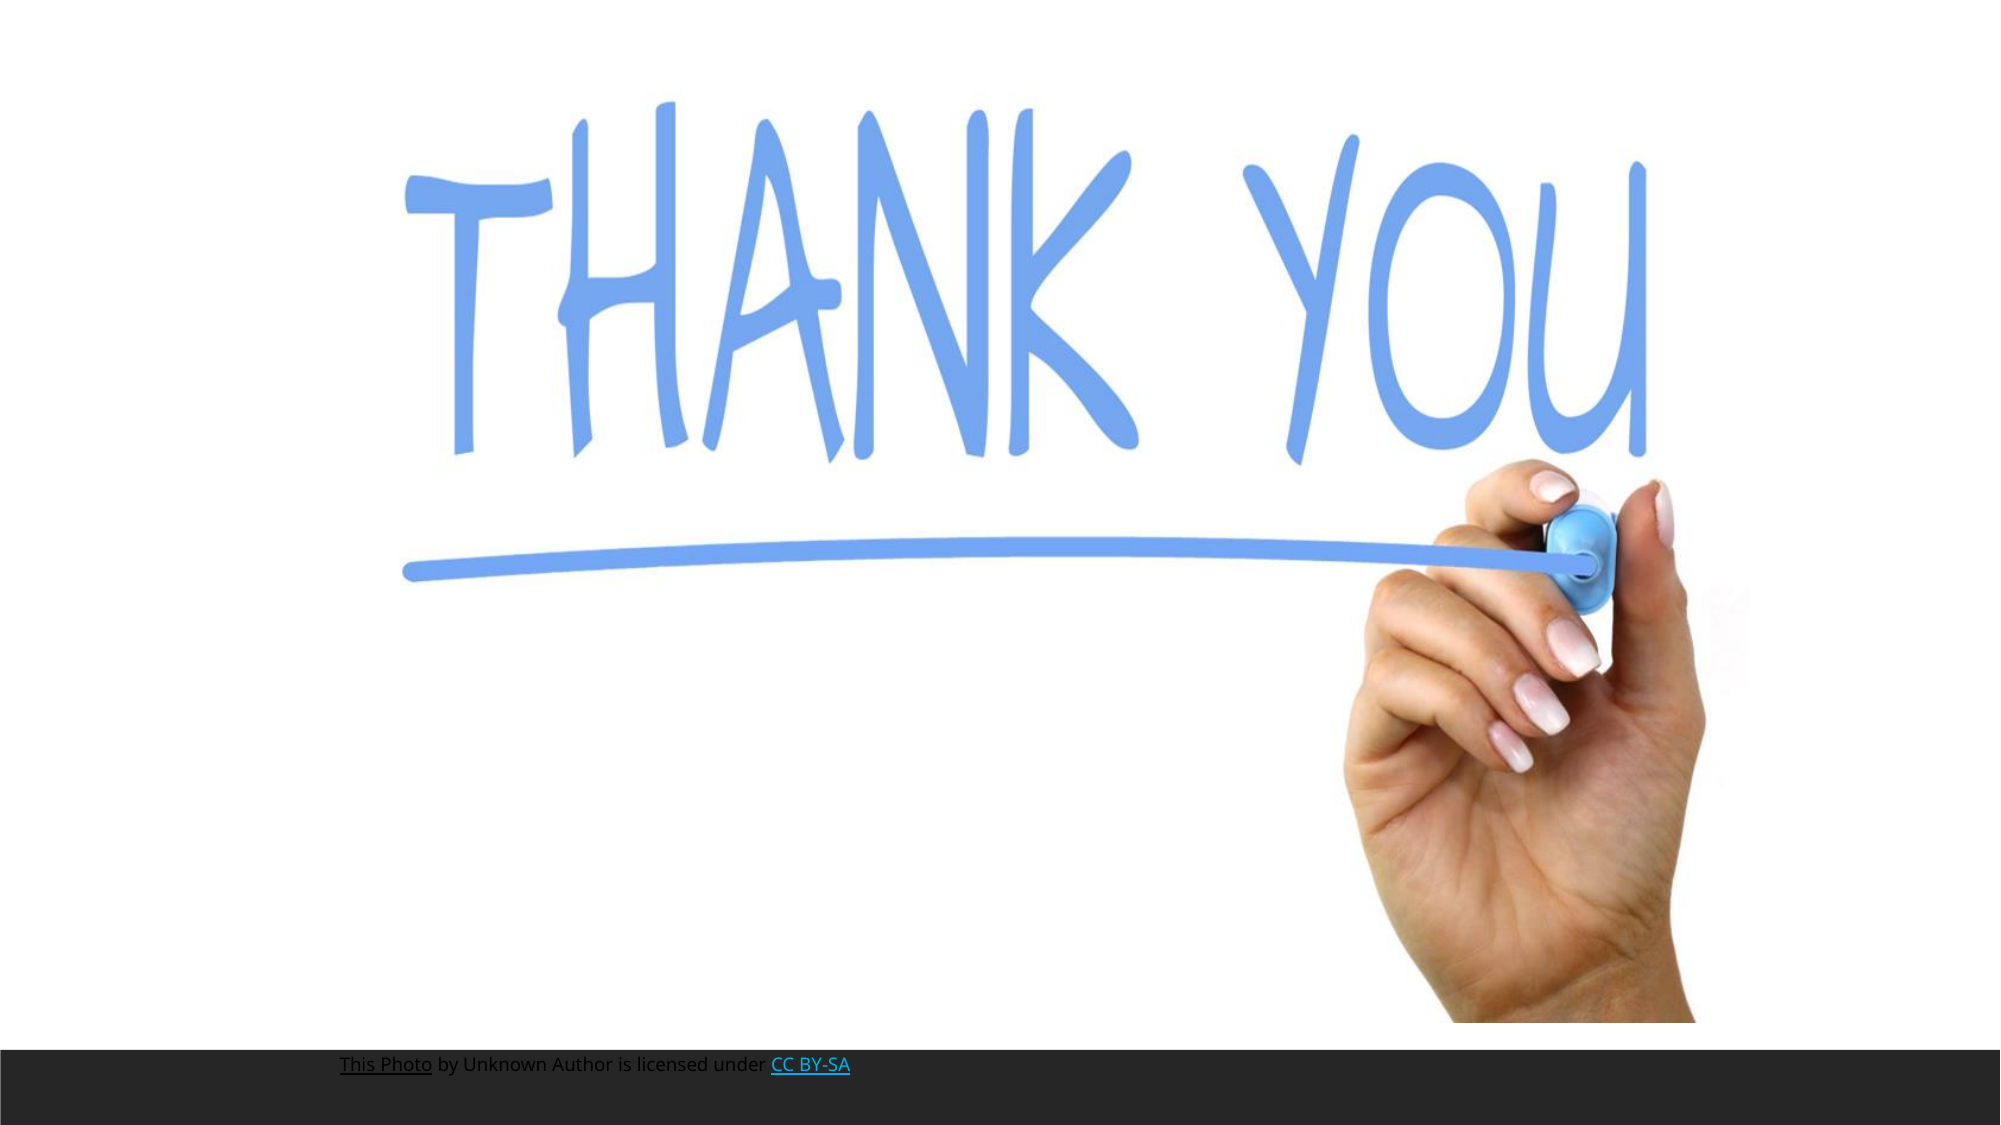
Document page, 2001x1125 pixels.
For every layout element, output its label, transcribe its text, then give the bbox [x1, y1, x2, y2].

text_box This Photo by Unknown Author is licensed under CC BY-SA [324, 1045, 1749, 1087]
picture [324, 73, 1749, 1028]
